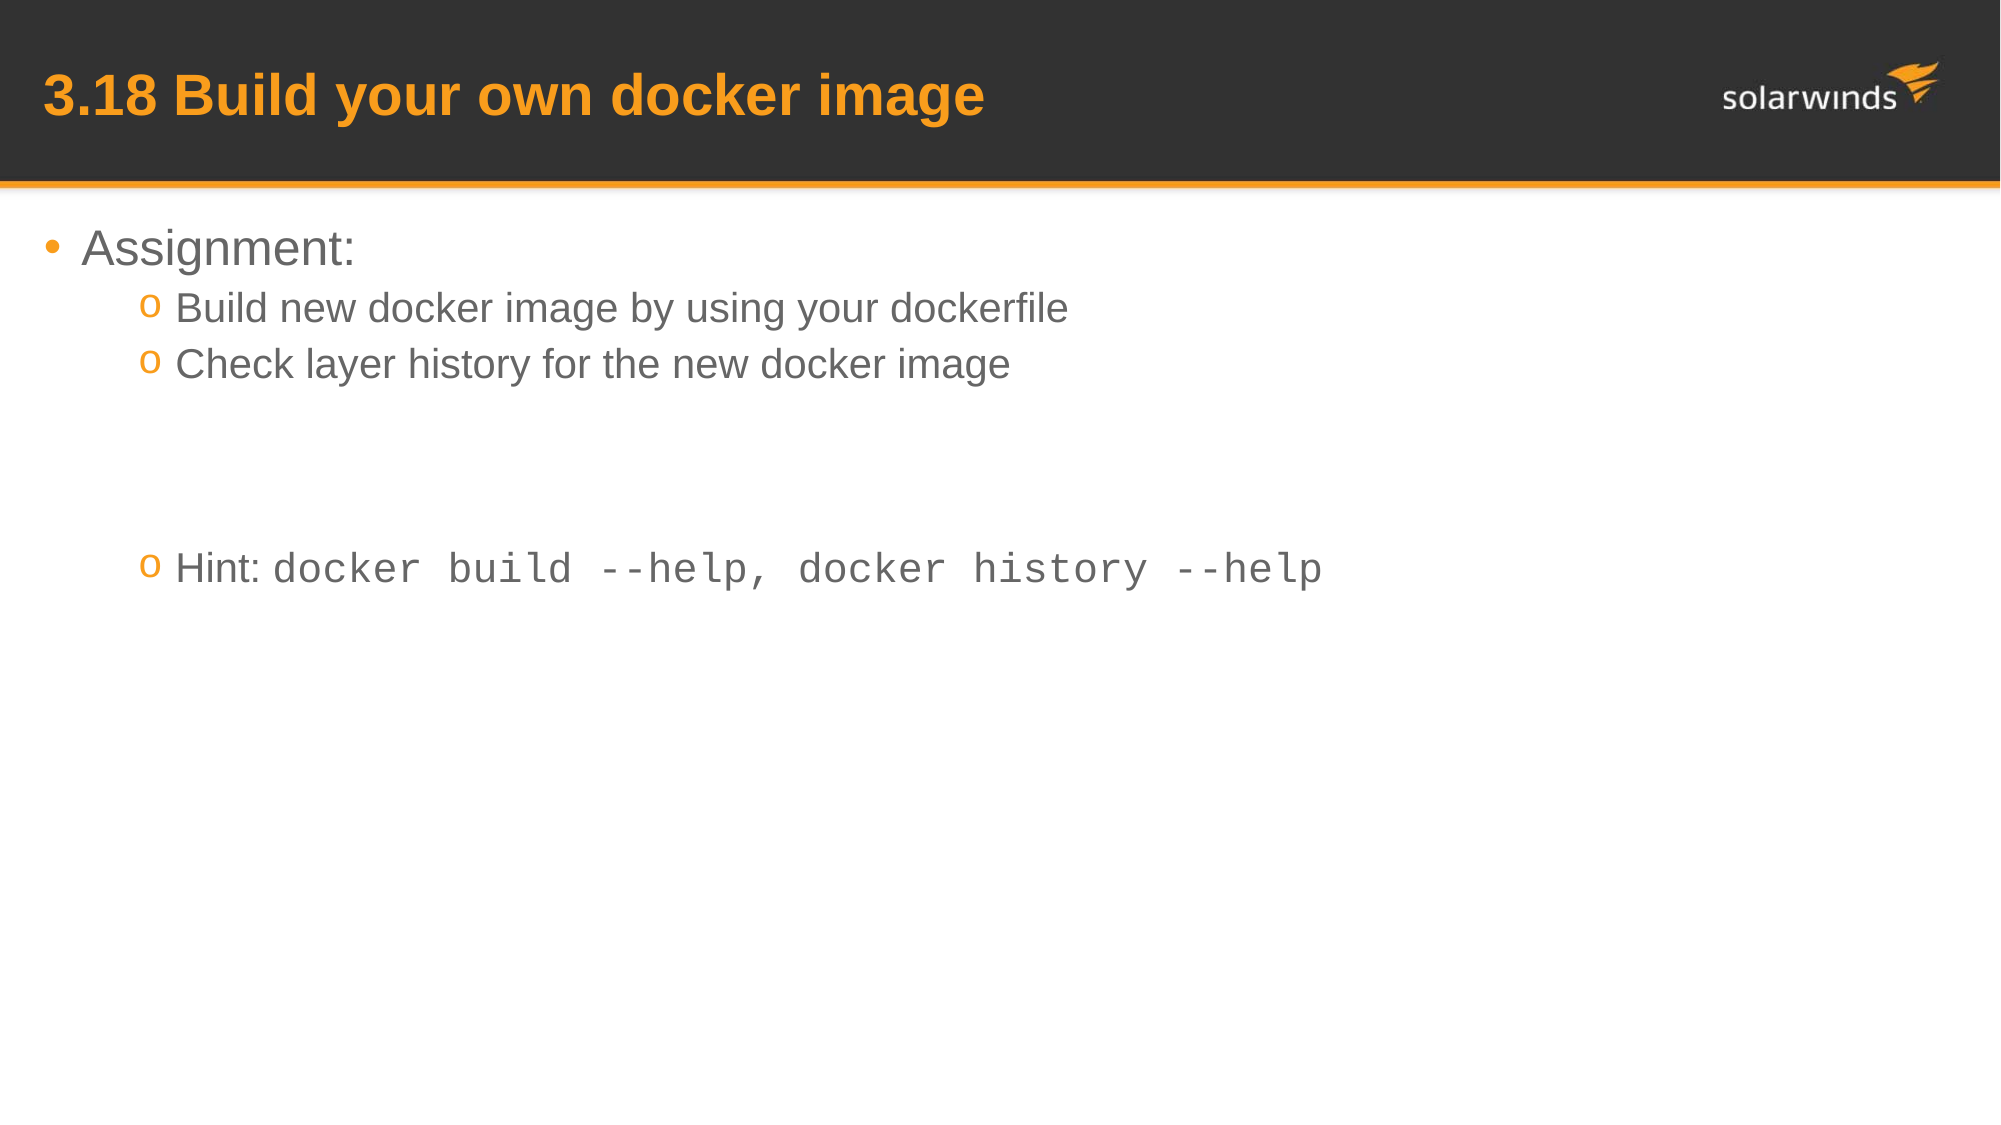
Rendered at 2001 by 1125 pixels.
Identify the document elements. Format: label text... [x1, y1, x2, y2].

picture [0, 0, 2001, 1125]
title 3.18 Build your own docker image [29, 54, 1647, 140]
list Assignment: Build new docker image by using your dockerfile Check layer history for the new docker image Hint: docker build --help, docker history --help [29, 215, 1971, 1019]
